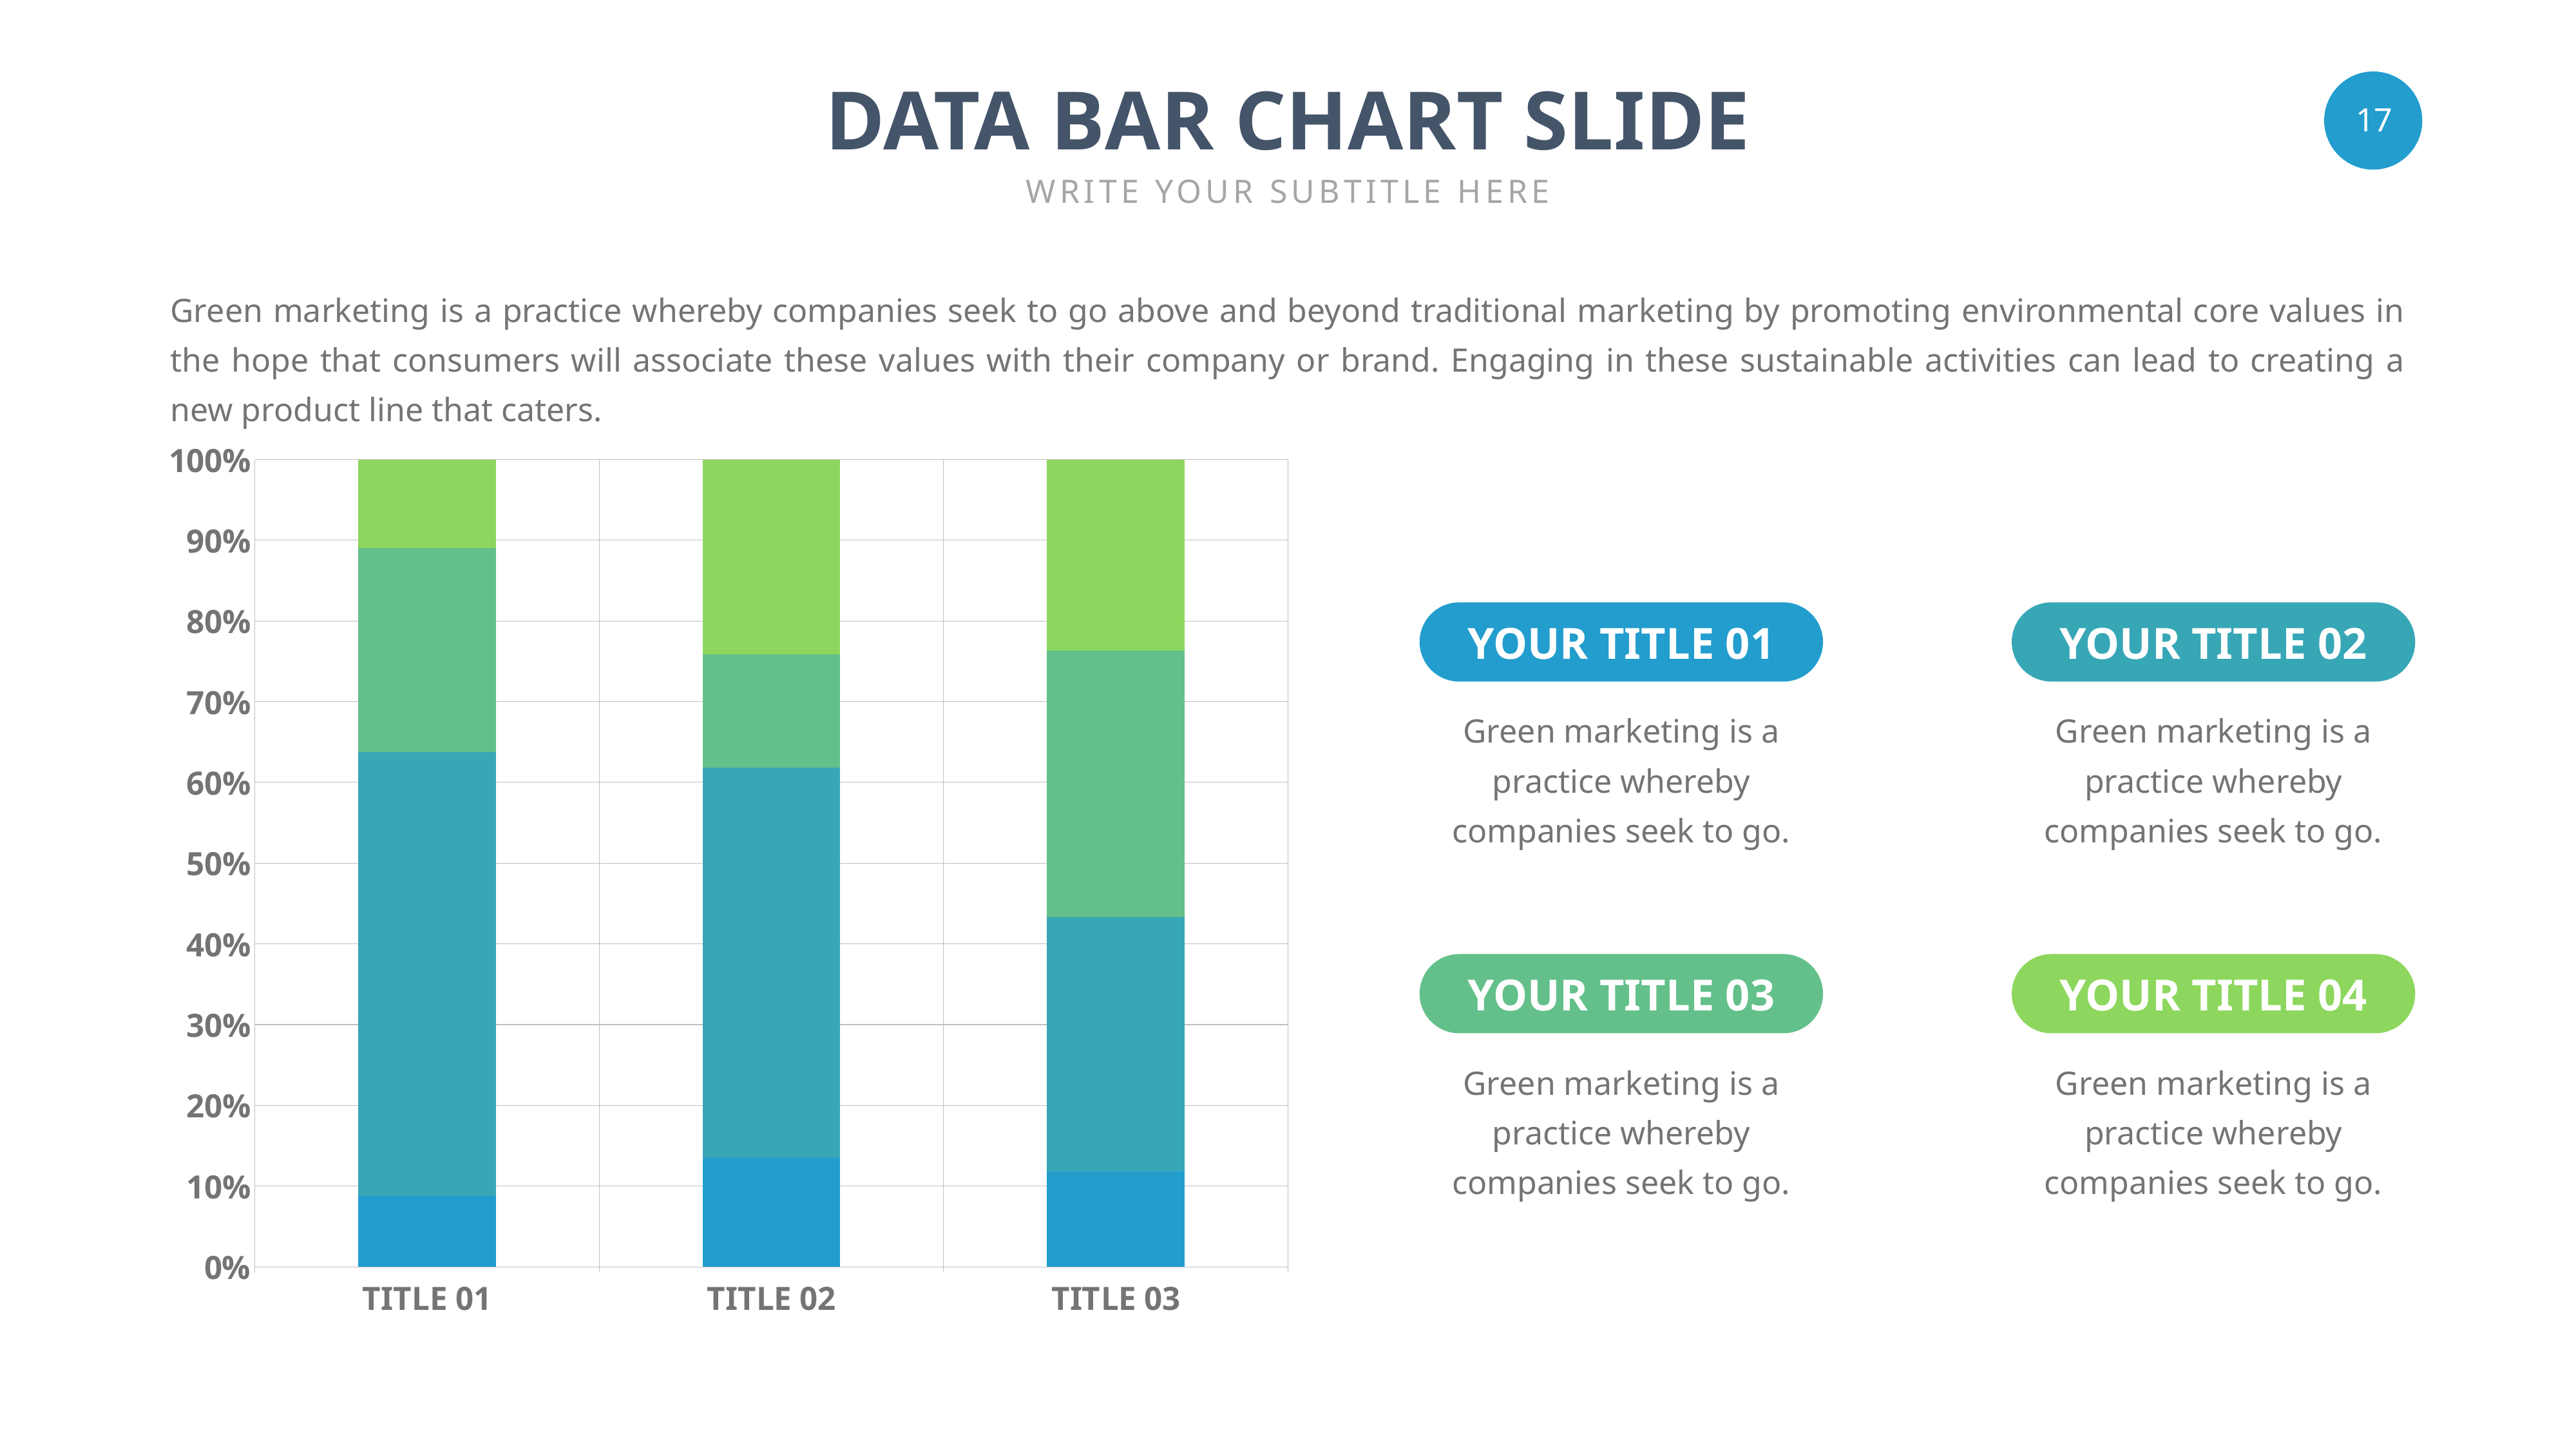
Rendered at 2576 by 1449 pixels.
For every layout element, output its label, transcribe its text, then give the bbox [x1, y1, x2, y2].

text_box Green marketing is a practice whereby companies seek to go. [2012, 1046, 2416, 1206]
text_box [1418, 953, 1824, 1034]
text_box Green marketing is a practice whereby companies seek to go. [2012, 695, 2416, 854]
text_box DATA BAR CHART SLIDE [816, 64, 1760, 171]
text_box [2011, 953, 2416, 1034]
text_box Green marketing is a practice whereby companies seek to go above and beyond traditional marketing by promoting environmental core values in the hope that consumers will associate these values with their company or brand. Engaging in these sustainable activities can lead to creating a new product line that caters. [160, 274, 2416, 433]
text_box YOUR TITLE 01 [1458, 611, 1785, 673]
text_box [1418, 601, 1824, 683]
text_box [2011, 601, 2416, 683]
text_box WRITE YOUR SUBTITLE HERE [1016, 166, 1560, 215]
text_box YOUR TITLE 04 [2050, 963, 2377, 1025]
text_box YOUR TITLE 02 [2050, 611, 2377, 673]
text_box Green marketing is a practice whereby companies seek to go. [1419, 695, 1824, 854]
chart [168, 437, 1316, 1352]
text_box Green marketing is a practice whereby companies seek to go. [1419, 1046, 1824, 1206]
text_box YOUR TITLE 03 [1458, 963, 1785, 1025]
